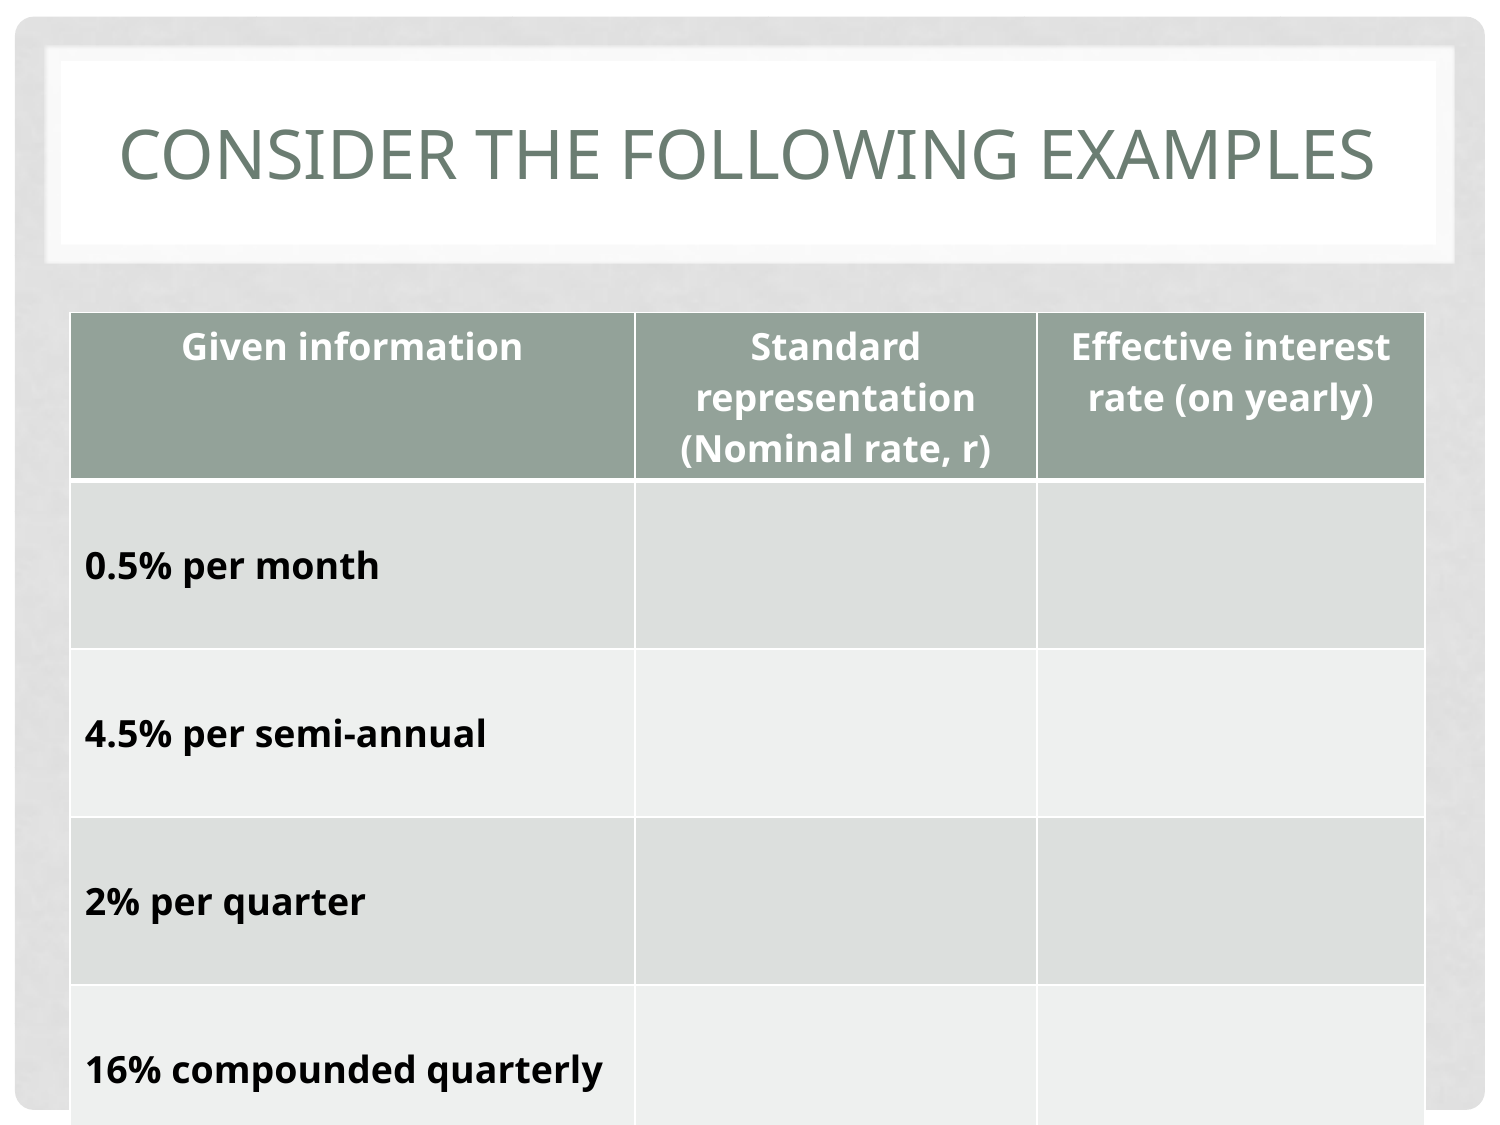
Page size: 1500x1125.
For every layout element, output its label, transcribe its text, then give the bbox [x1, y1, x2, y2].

table_header Standard representation (Nominal rate, r) [636, 313, 1036, 478]
table_header Effective interest rate (on yearly) [1038, 313, 1424, 478]
table_cell 4.5% per semi-annual [71, 650, 634, 816]
table_cell [1038, 483, 1424, 648]
table_cell 0.5% per month [71, 483, 634, 648]
table_cell [636, 986, 1036, 1125]
table_cell 16% compounded quarterly [71, 986, 634, 1125]
table_cell [1038, 650, 1424, 816]
table_cell 2% per quarter [71, 818, 634, 984]
table_cell [636, 818, 1036, 984]
table_cell [1038, 818, 1424, 984]
table_cell [636, 483, 1036, 648]
table_cell [636, 650, 1036, 816]
title Consider the following examples [69, 66, 1425, 238]
table_header Given information [71, 313, 634, 478]
table_cell [1038, 986, 1424, 1125]
